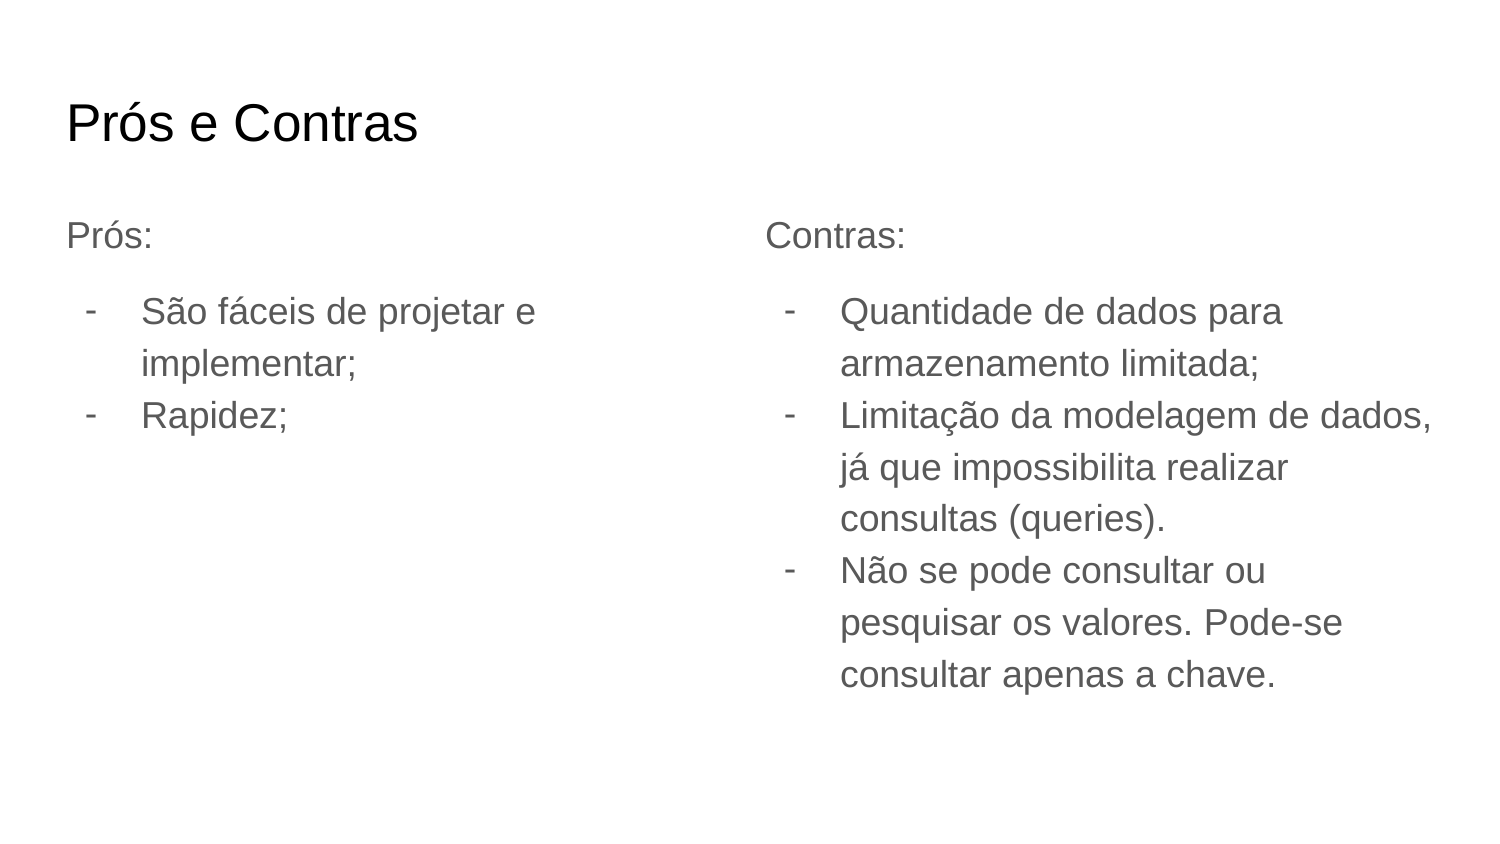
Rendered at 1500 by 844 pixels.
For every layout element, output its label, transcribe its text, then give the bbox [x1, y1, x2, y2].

title Prós e Contras [51, 72, 1449, 167]
list Prós: São fáceis de projetar e implementar; Rapidez; [51, 189, 750, 750]
list Contras: Quantidade de dados para armazenamento limitada; Limitação da modelagem de dados, já que impossibilita realizar consultas (queries). Não se pode consultar ou pesquisar os valores. Pode-se consultar apenas a chave. [750, 189, 1449, 750]
